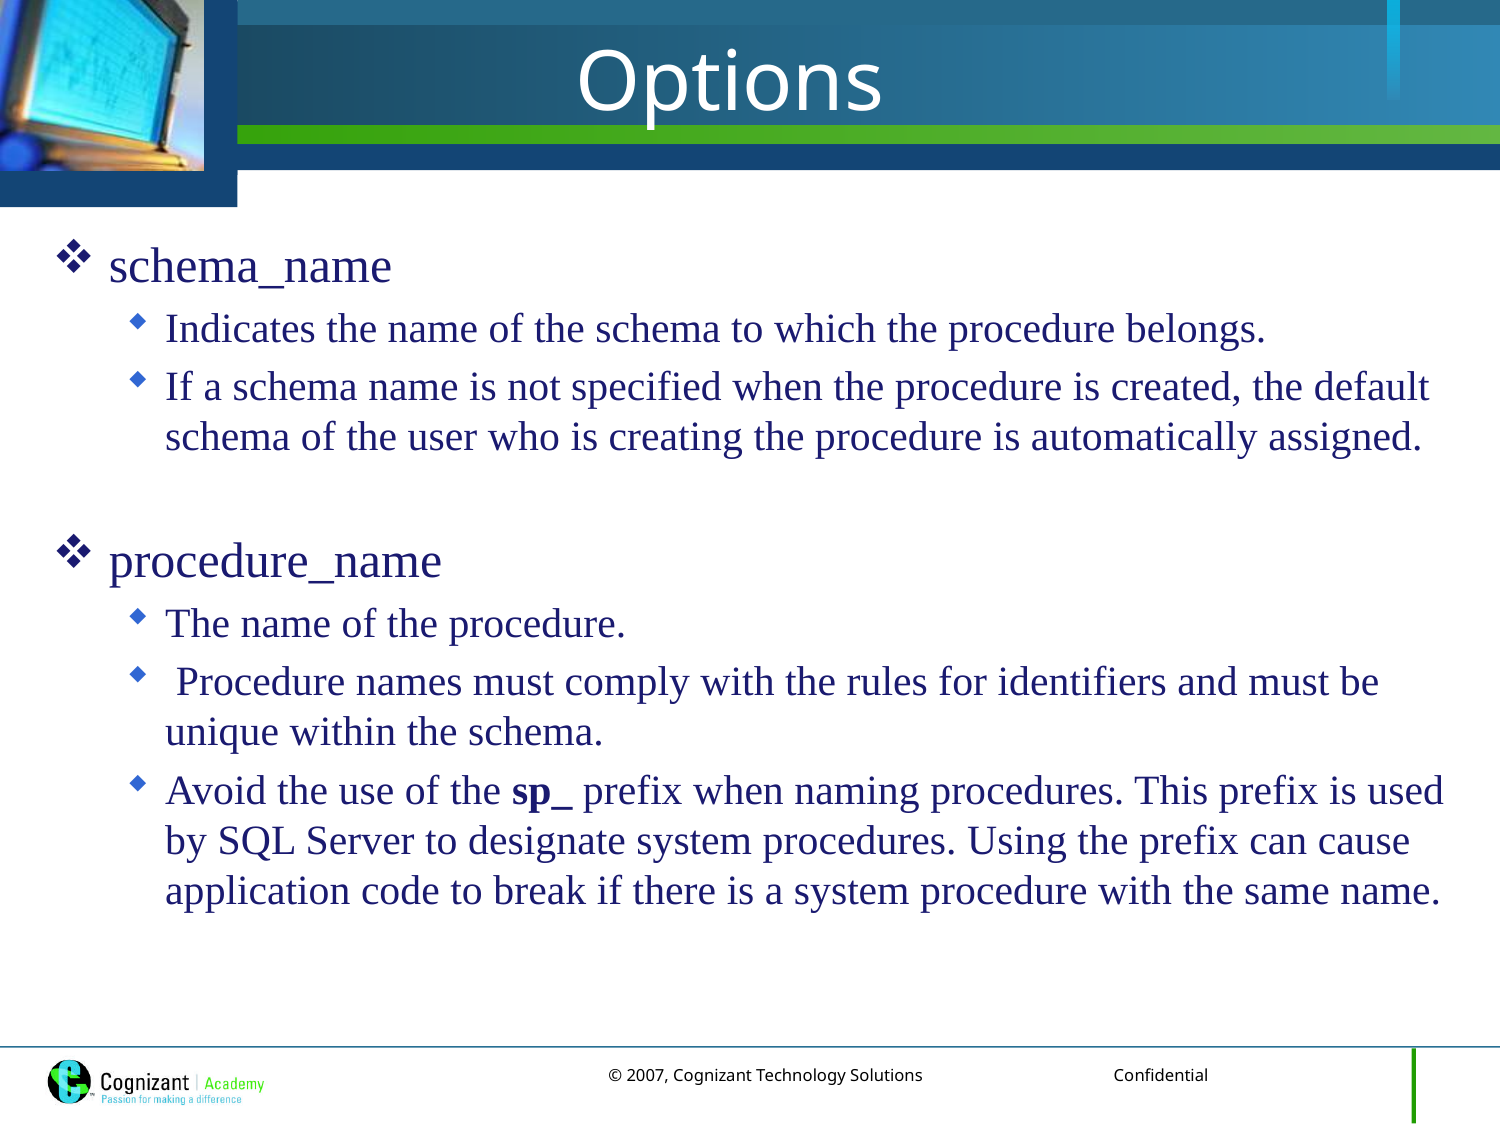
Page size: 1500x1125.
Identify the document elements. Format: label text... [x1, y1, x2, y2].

picture [35, 1050, 275, 1119]
title Options [237, 33, 1363, 122]
list schema_name Indicates the name of the schema to which the procedure belongs. If a schema name is not specified when the procedure is created, the default schema of the user who is creating the procedure is automatically assigned. procedure_name The name of the procedure. Procedure names must comply with the rules for identifiers and must be unique within the schema. Avoid the use of the sp_ prefix when naming procedures. This prefix is used by SQL Server to designate system procedures. Using the prefix can cause application code to break if there is a system procedure with the same name. [37, 224, 1463, 1037]
picture [0, 0, 204, 171]
